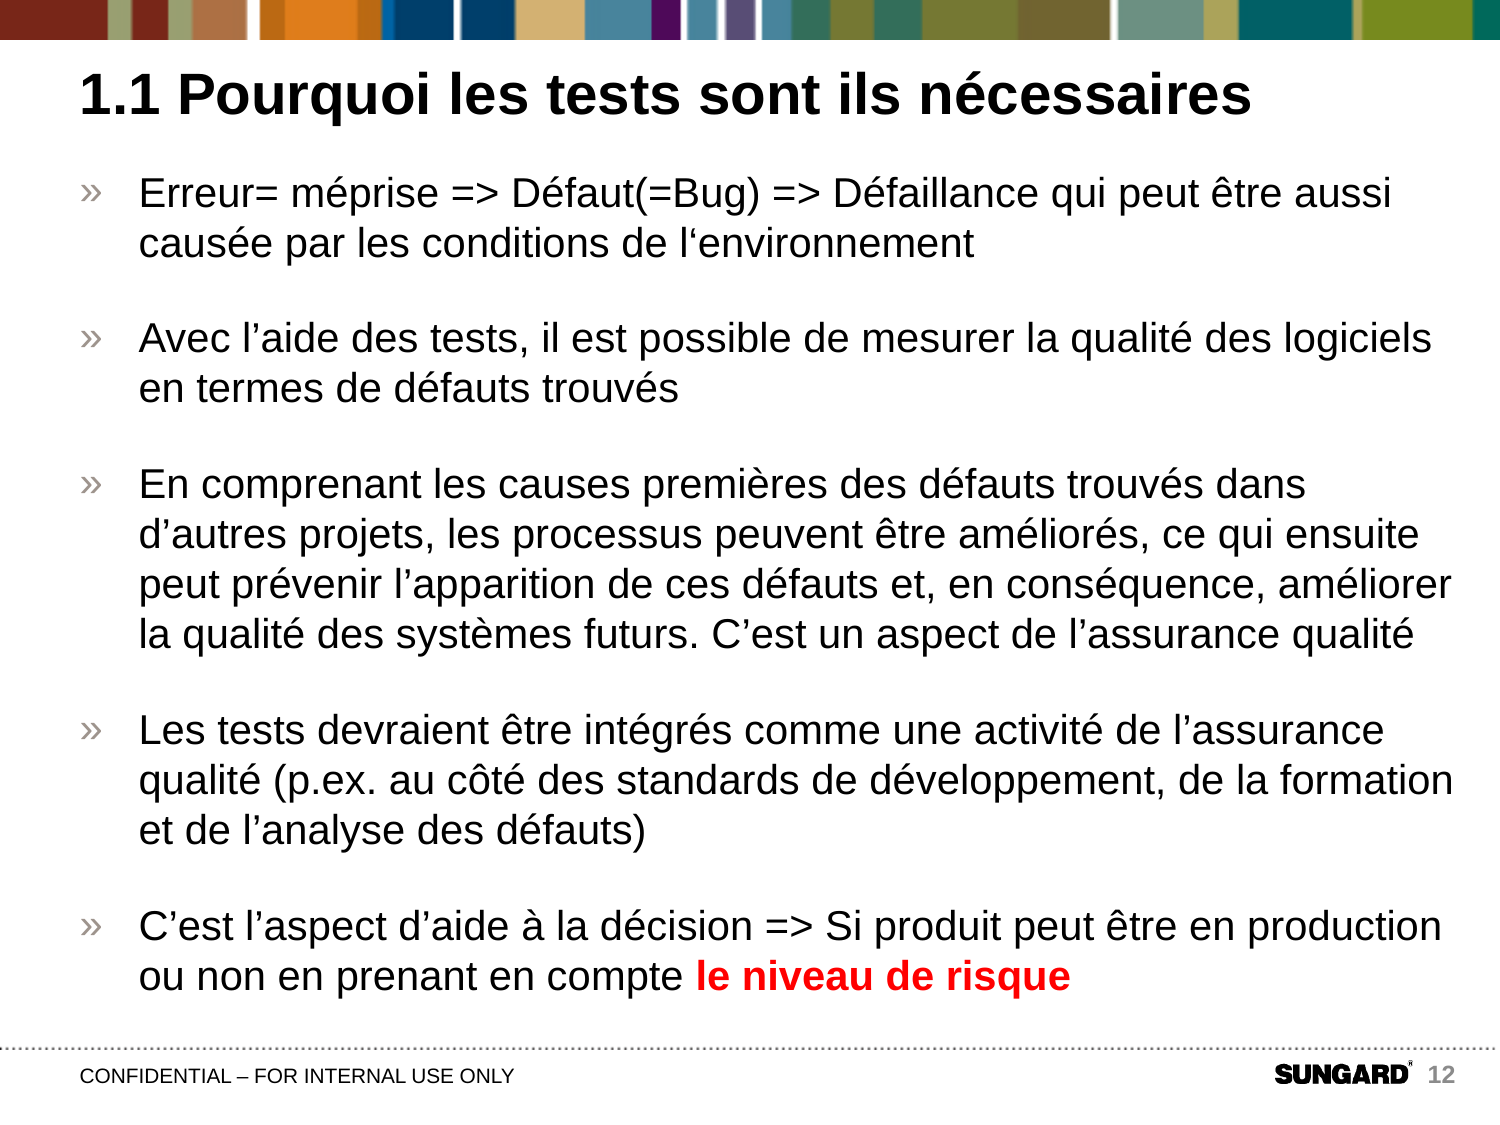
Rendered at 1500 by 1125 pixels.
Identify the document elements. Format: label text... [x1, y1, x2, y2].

picture [0, 1043, 1500, 1050]
slide_number 12 [1396, 1058, 1456, 1088]
title 1.1 Pourquoi les tests sont ils nécessaires [79, 55, 1456, 146]
list Erreur= méprise => Défaut(=Bug) => Défaillance qui peut être aussi causée par les conditions de l‘environnement Avec l’aide des tests, il est possible de mesurer la qualité des logiciels en termes de défauts trouvés En comprenant les causes premières des défauts trouvés dans d’autres projets, les processus peuvent être améliorés, ce qui ensuite peut prévenir l’apparition de ces défauts et, en conséquence, améliorer la qualité des systèmes futurs. C’est un aspect de l’assurance qualité Les tests devraient être intégrés comme une activité de l’assurance qualité (p.ex. au côté des standards de développement, de la formation et de l’analyse des défauts) C’est l’aspect d’aide à la décision => Si produit peut être en production ou non en prenant en compte le niveau de risque [79, 165, 1456, 1022]
picture [1275, 1060, 1396, 1084]
picture [0, 0, 1500, 40]
